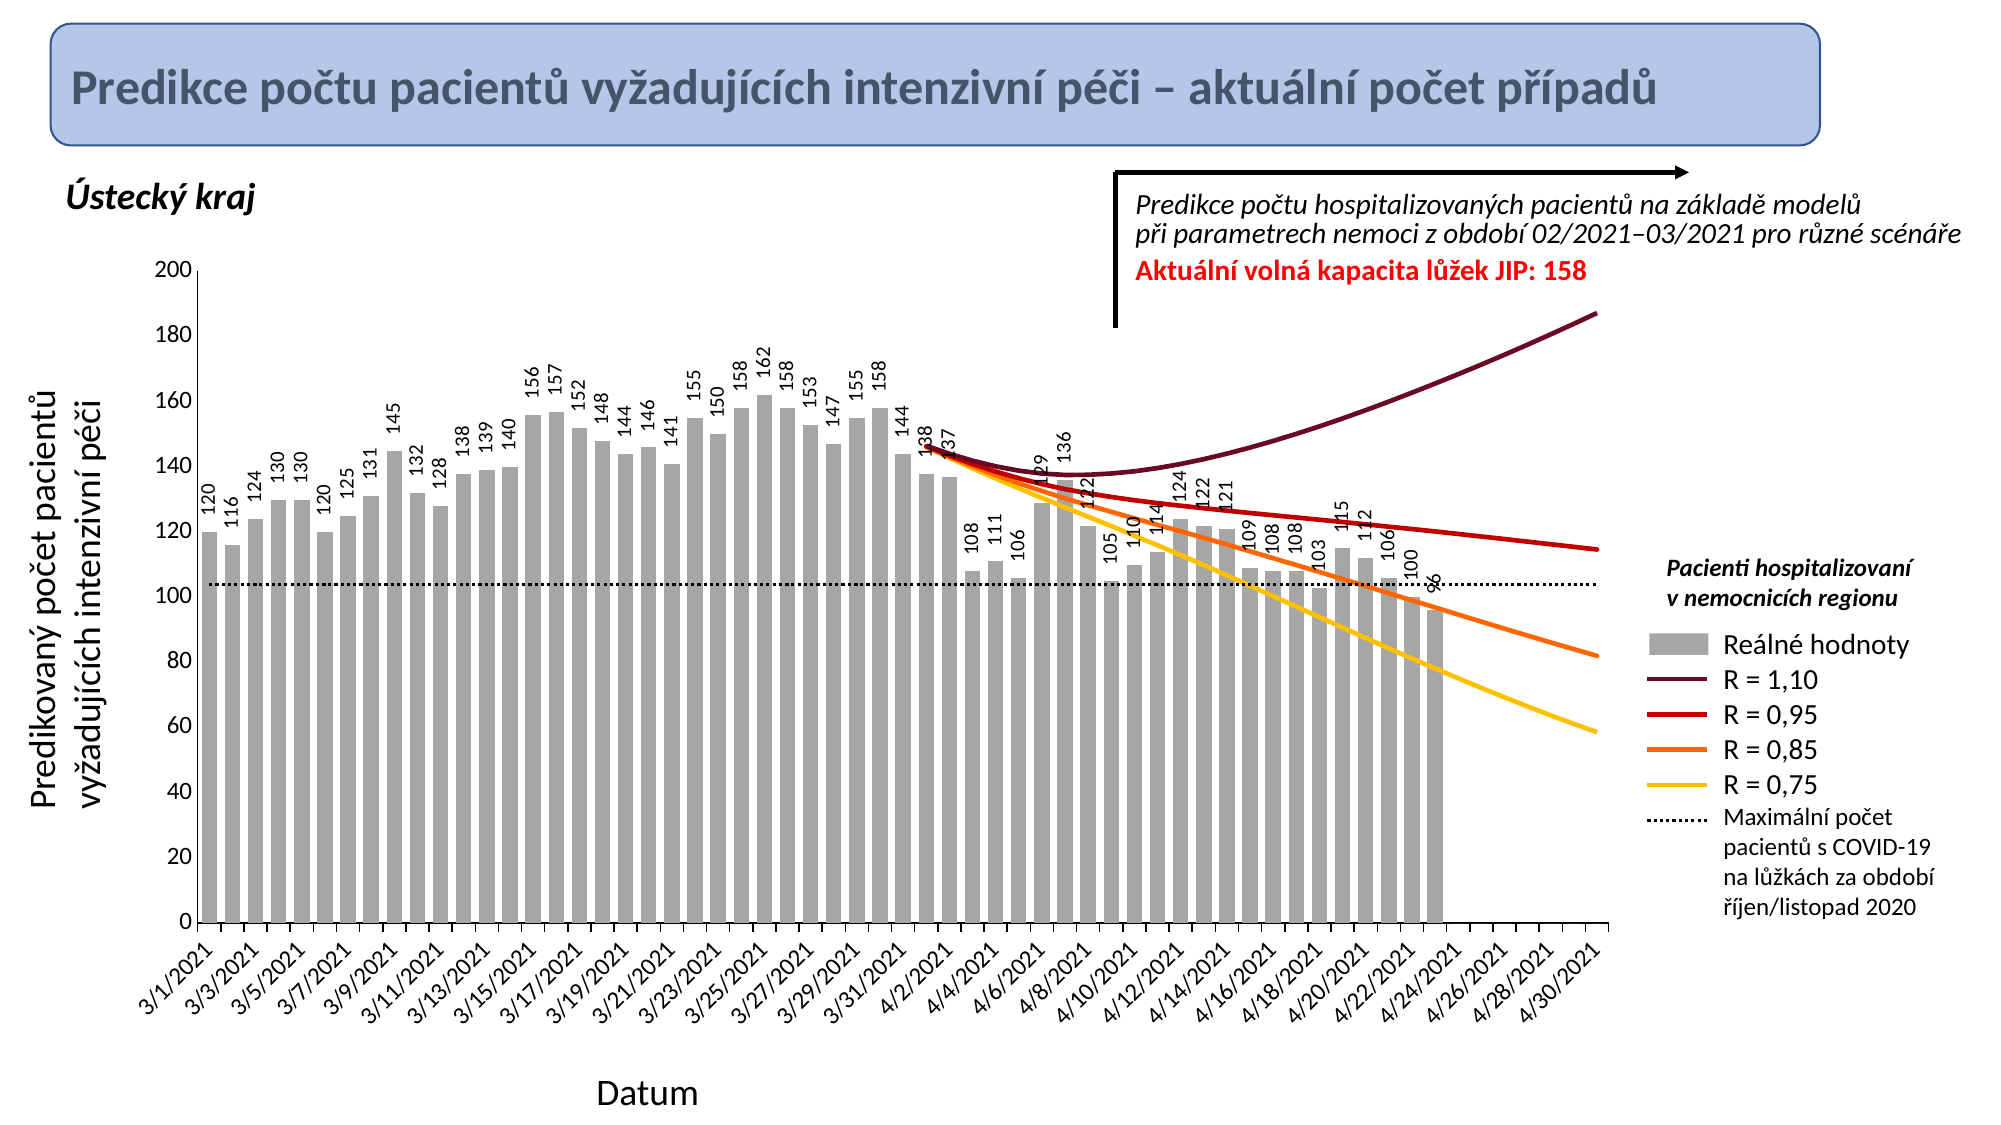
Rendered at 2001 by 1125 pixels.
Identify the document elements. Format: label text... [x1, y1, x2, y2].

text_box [1114, 172, 1690, 329]
table_header Predikce počtu hospitalizovaných pacientů na základě modelů při parametrech nemoci z období 02/2021–03/2021 pro různé scénáře [1690, 180, 1977, 245]
text_box Datum [581, 1067, 715, 1121]
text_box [1647, 618, 1960, 932]
text_box Ústecký kraj [50, 164, 285, 225]
text_box Predikce počtu pacientů vyžadujících intenzivní péči – aktuální počet případů [49, 22, 1822, 147]
text_box Predikovaný počet pacientů vyžadujících intenzivní péči [10, 374, 91, 825]
chart [91, 245, 2000, 1067]
